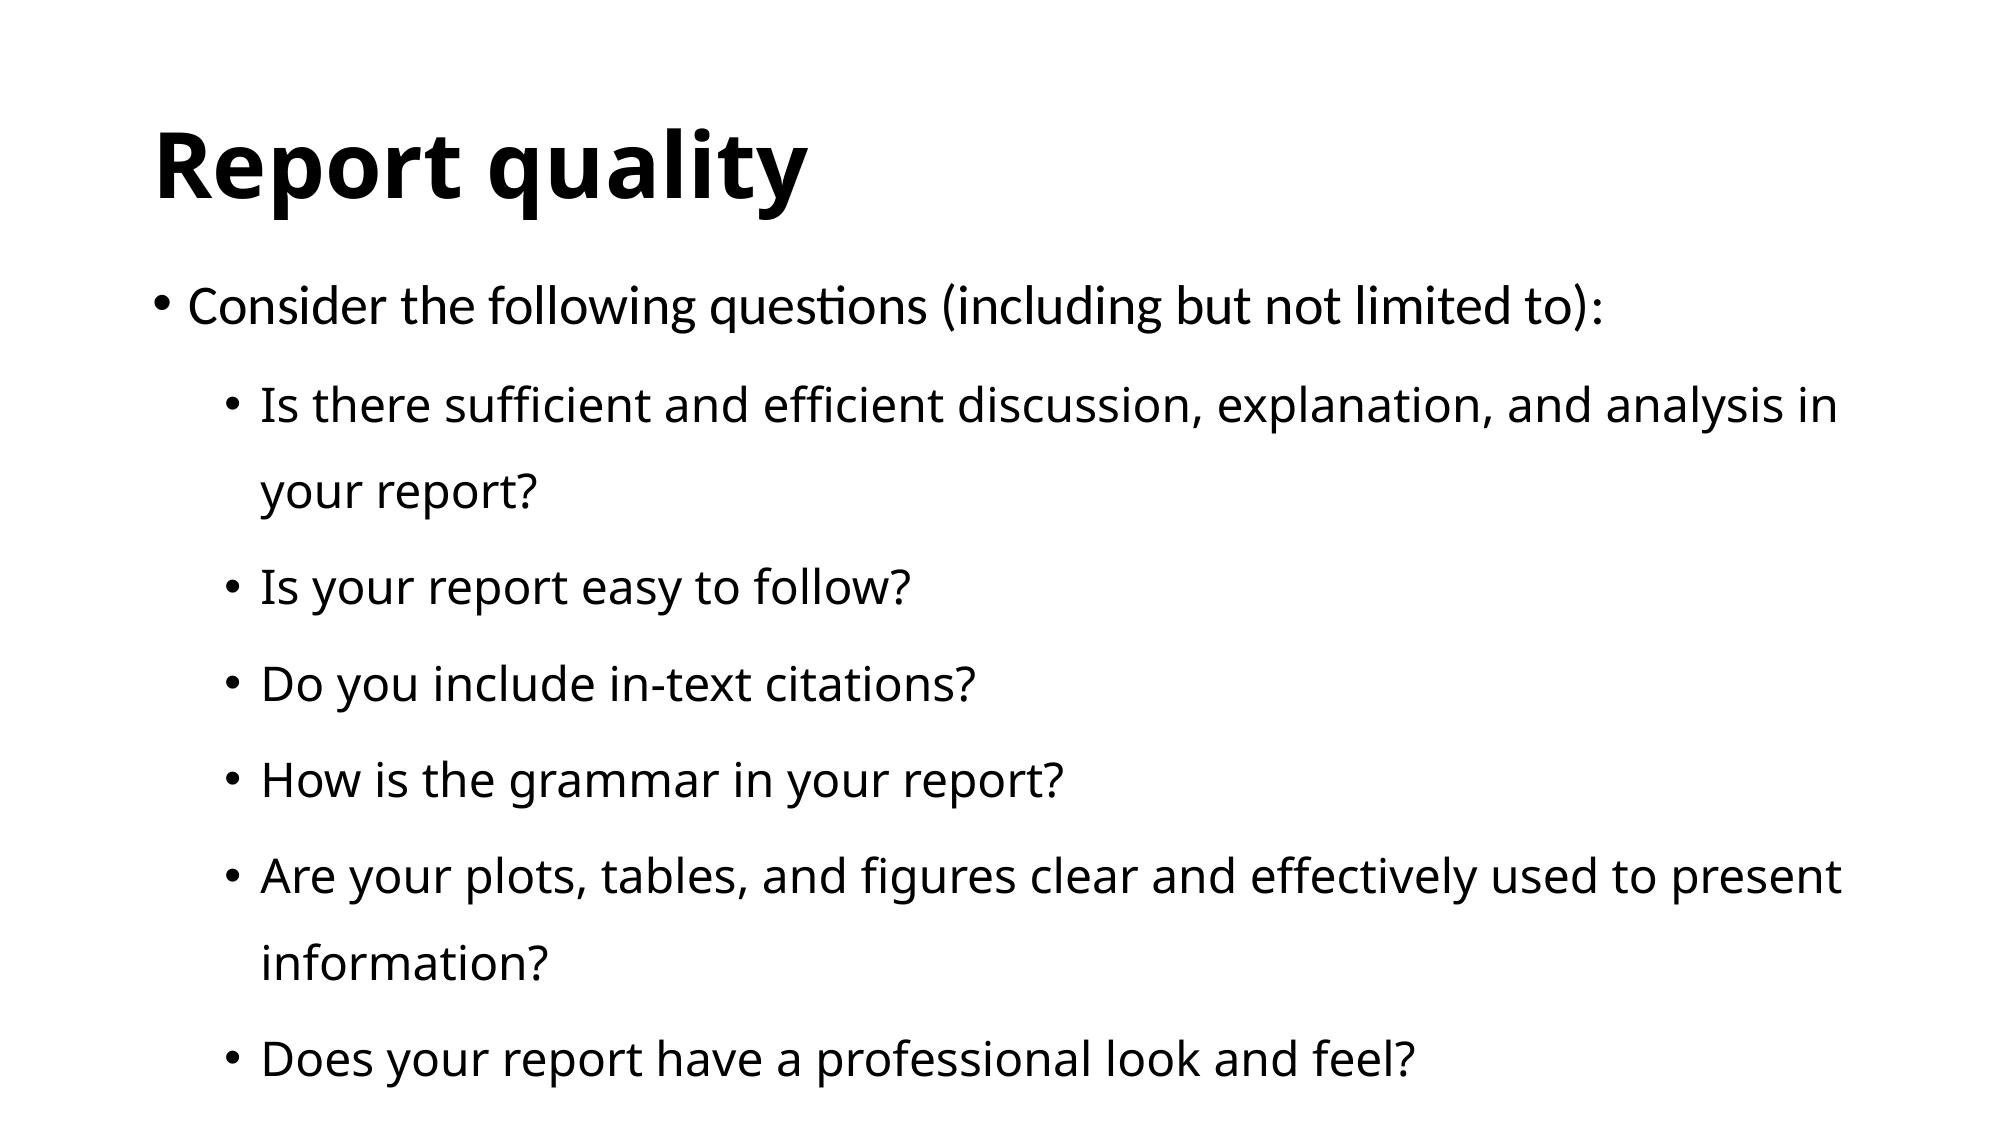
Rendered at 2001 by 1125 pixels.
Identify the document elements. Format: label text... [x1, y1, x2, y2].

title Report quality [137, 59, 1863, 227]
list Consider the following questions (including but not limited to): Is there sufficient and efficient discussion, explanation, and analysis in your report? Is your report easy to follow? Do you include in-text citations? How is the grammar in your report? Are your plots, tables, and figures clear and effectively used to present information? Does your report have a professional look and feel? [137, 227, 1863, 1094]
